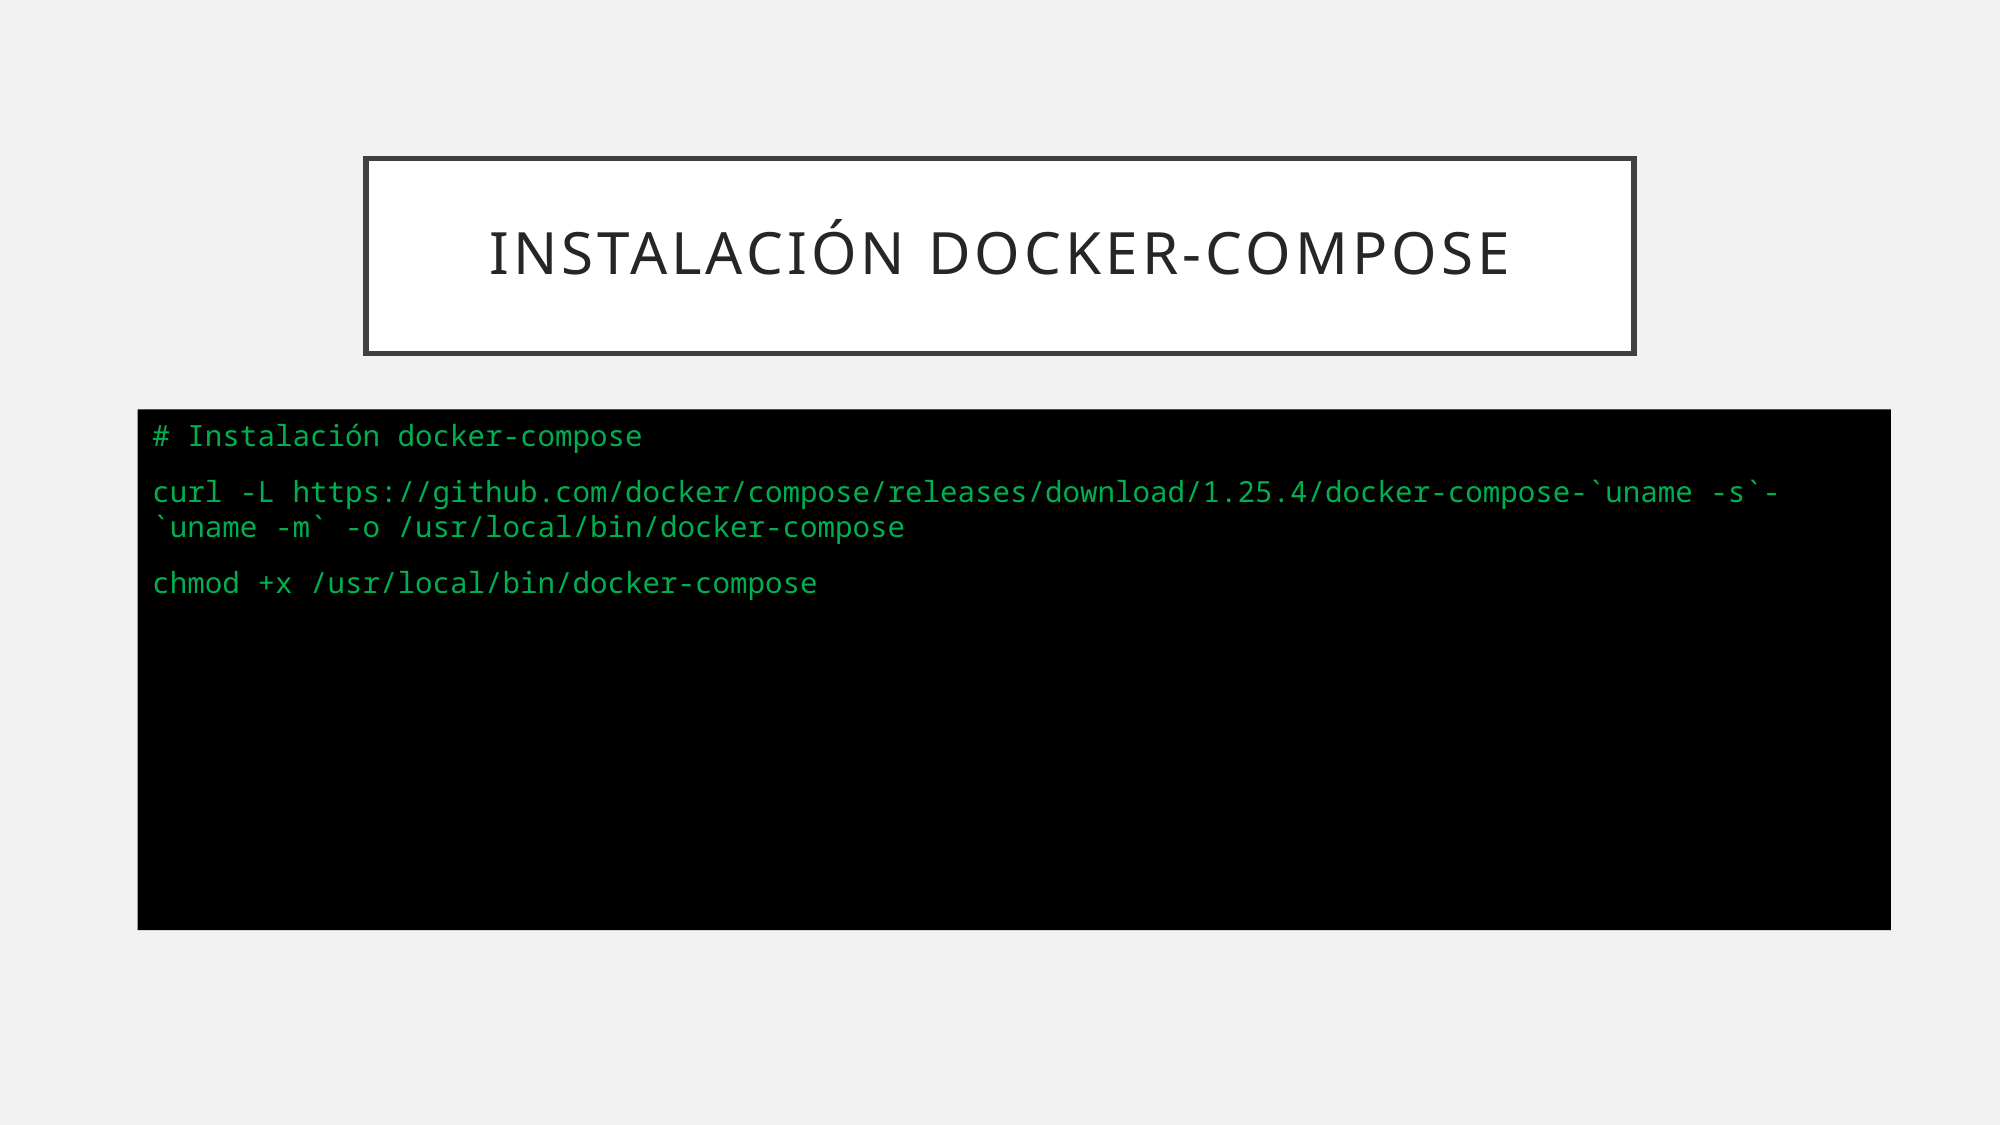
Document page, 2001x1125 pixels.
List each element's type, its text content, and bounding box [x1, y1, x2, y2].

title Instalación docker-compose [363, 156, 1637, 356]
list # Instalación docker-compose curl -L https://github.com/docker/compose/releases/download/1.25.4/docker-compose-`uname -s`-`uname -m` -o /usr/local/bin/docker-compose chmod +x /usr/local/bin/docker-compose [137, 409, 1891, 931]
